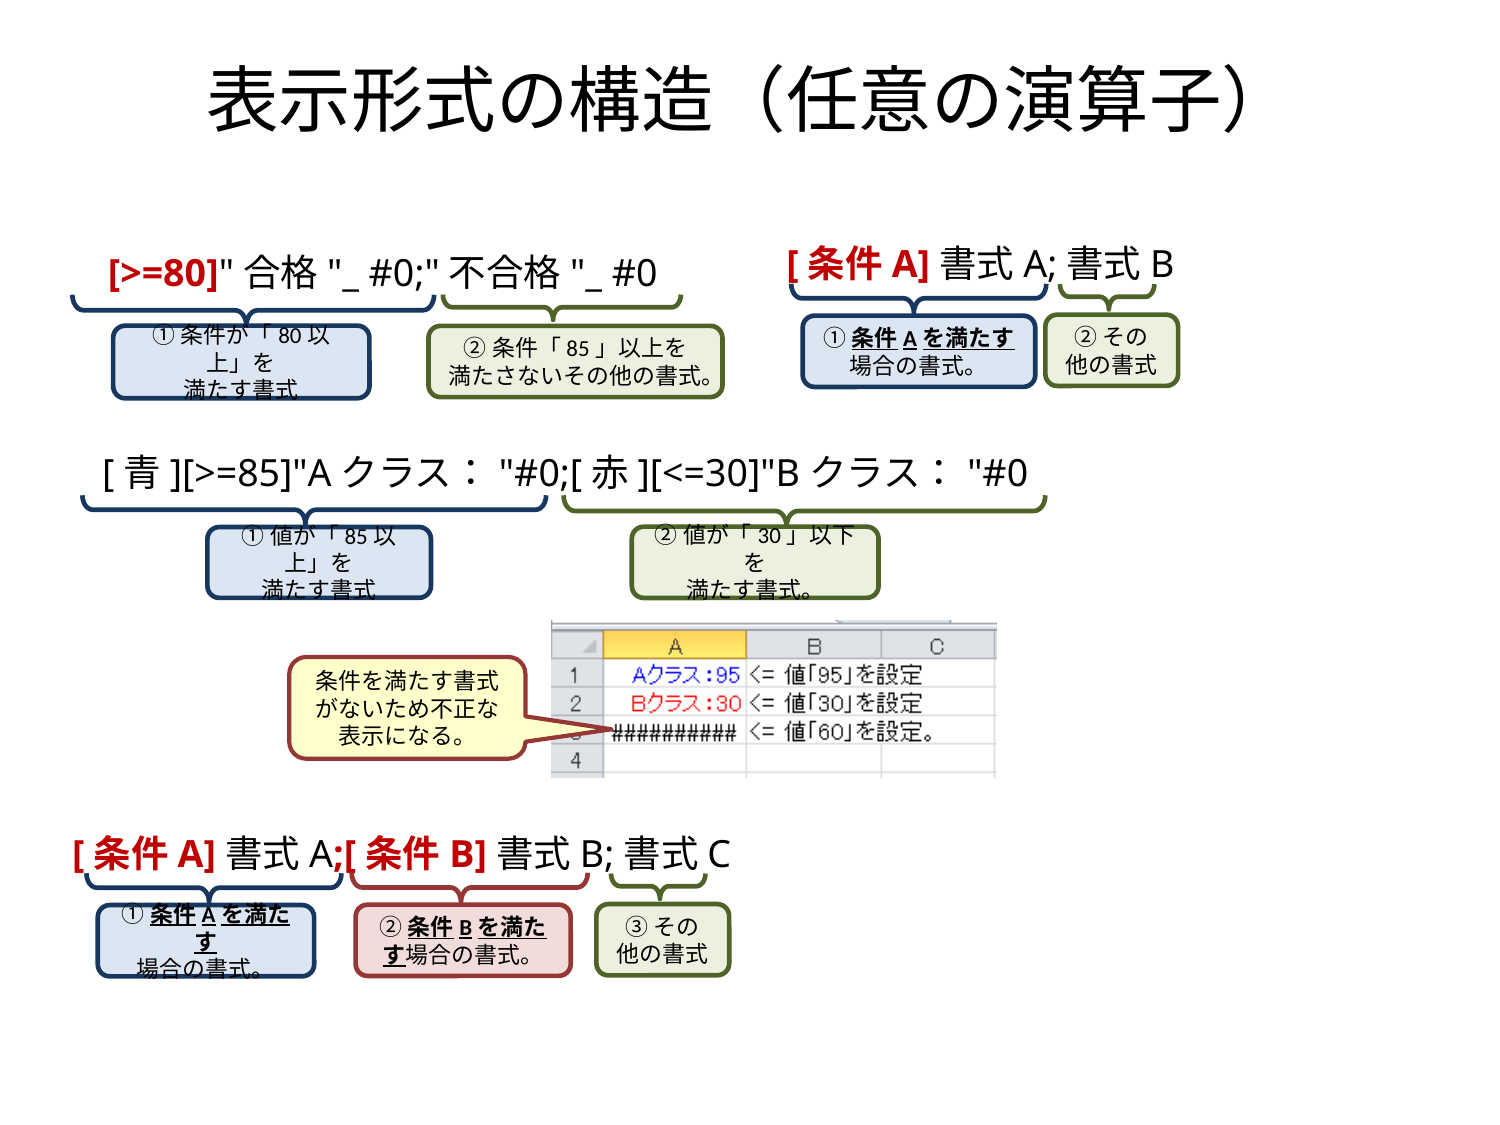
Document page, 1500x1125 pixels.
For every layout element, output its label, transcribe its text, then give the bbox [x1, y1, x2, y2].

text_box ①条件が「80以上」を 満たす書式 [111, 323, 372, 401]
text_box ②条件「85」以上を 満たさないその他の書式。 [426, 323, 725, 400]
text_box [1059, 284, 1156, 311]
text_box [条件A]書式A;[条件B]書式B;書式C [57, 822, 746, 882]
text_box ①条件Aを満たす 場合の書式。 [95, 902, 317, 979]
text_box ②条件Bを満たす場合の書式。 [353, 902, 573, 979]
text_box [562, 495, 1047, 524]
text_box ③その他の書式 [594, 901, 732, 978]
text_box [条件A]書式A;書式B [771, 232, 1190, 293]
text_box ①条件Aを満たす 場合の書式。 [800, 313, 1038, 390]
text_box [81, 495, 547, 524]
picture [551, 619, 997, 778]
text_box ①値が「85以上」を 満たす書式 [205, 524, 434, 600]
text_box [350, 872, 589, 902]
text_box [790, 283, 1048, 313]
text_box [443, 294, 682, 321]
text_box [85, 873, 343, 902]
text_box [>=80]"合格"_ #0;"不合格"_ #0 [93, 242, 673, 302]
text_box [青][>=85]"Aクラス："#0;[赤][<=30]"Bクラス："#0 [87, 441, 1044, 501]
text_box ②値が「30」以下を 満たす書式。 [629, 524, 881, 601]
text_box [610, 873, 707, 900]
text_box 条件を満たす書式がないため不正な表示になる。 [287, 654, 546, 761]
title 表示形式の構造（任意の演算子） [75, 45, 1425, 149]
text_box [71, 294, 435, 323]
text_box ②その他の書式 [1043, 312, 1181, 389]
